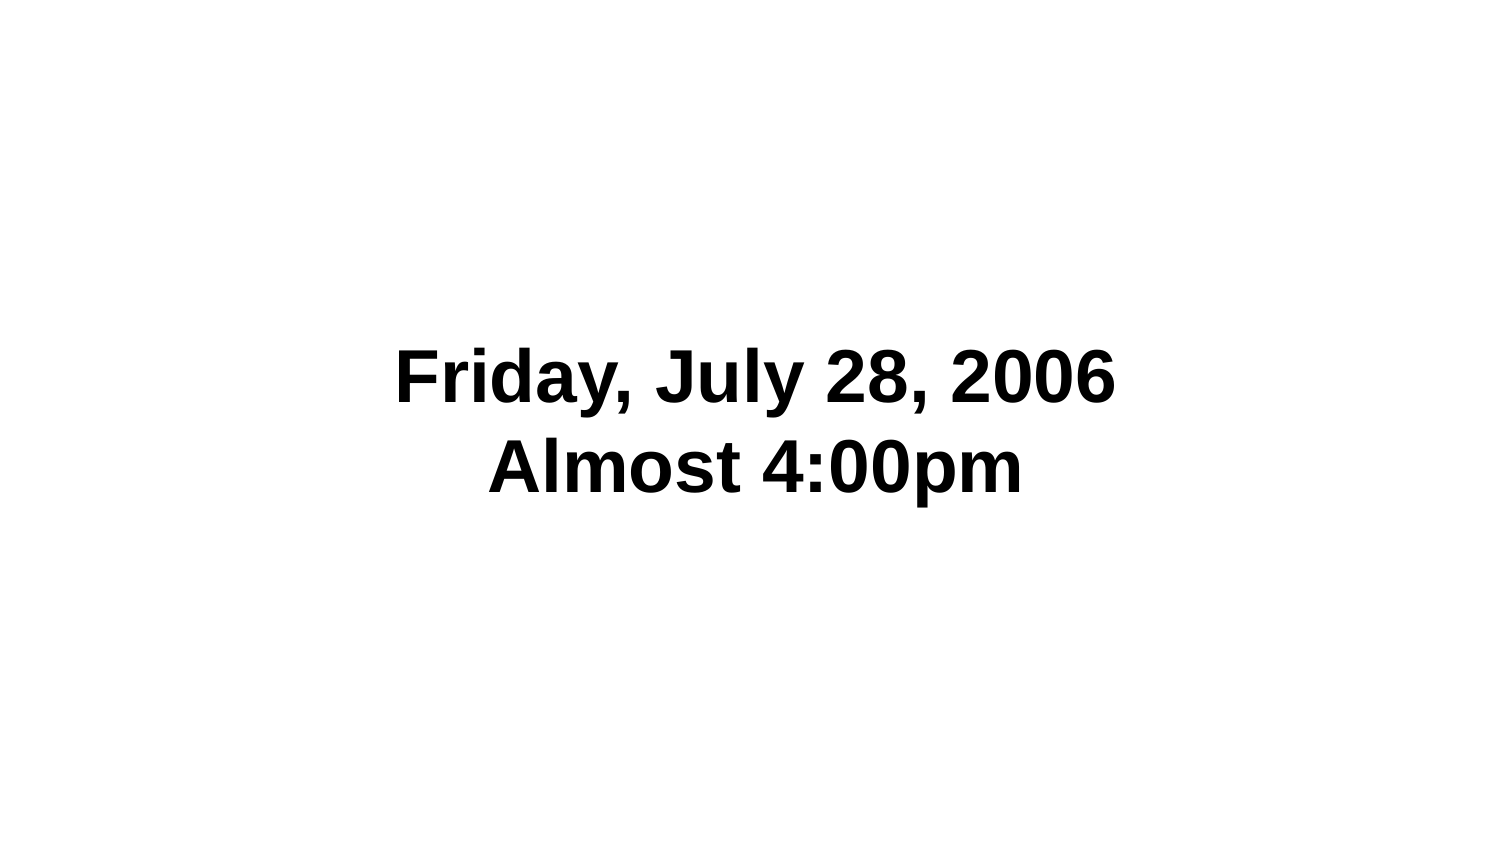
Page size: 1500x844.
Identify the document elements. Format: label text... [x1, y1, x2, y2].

title Friday, July 28, 2006 Almost 4:00pm [62, 110, 1450, 760]
